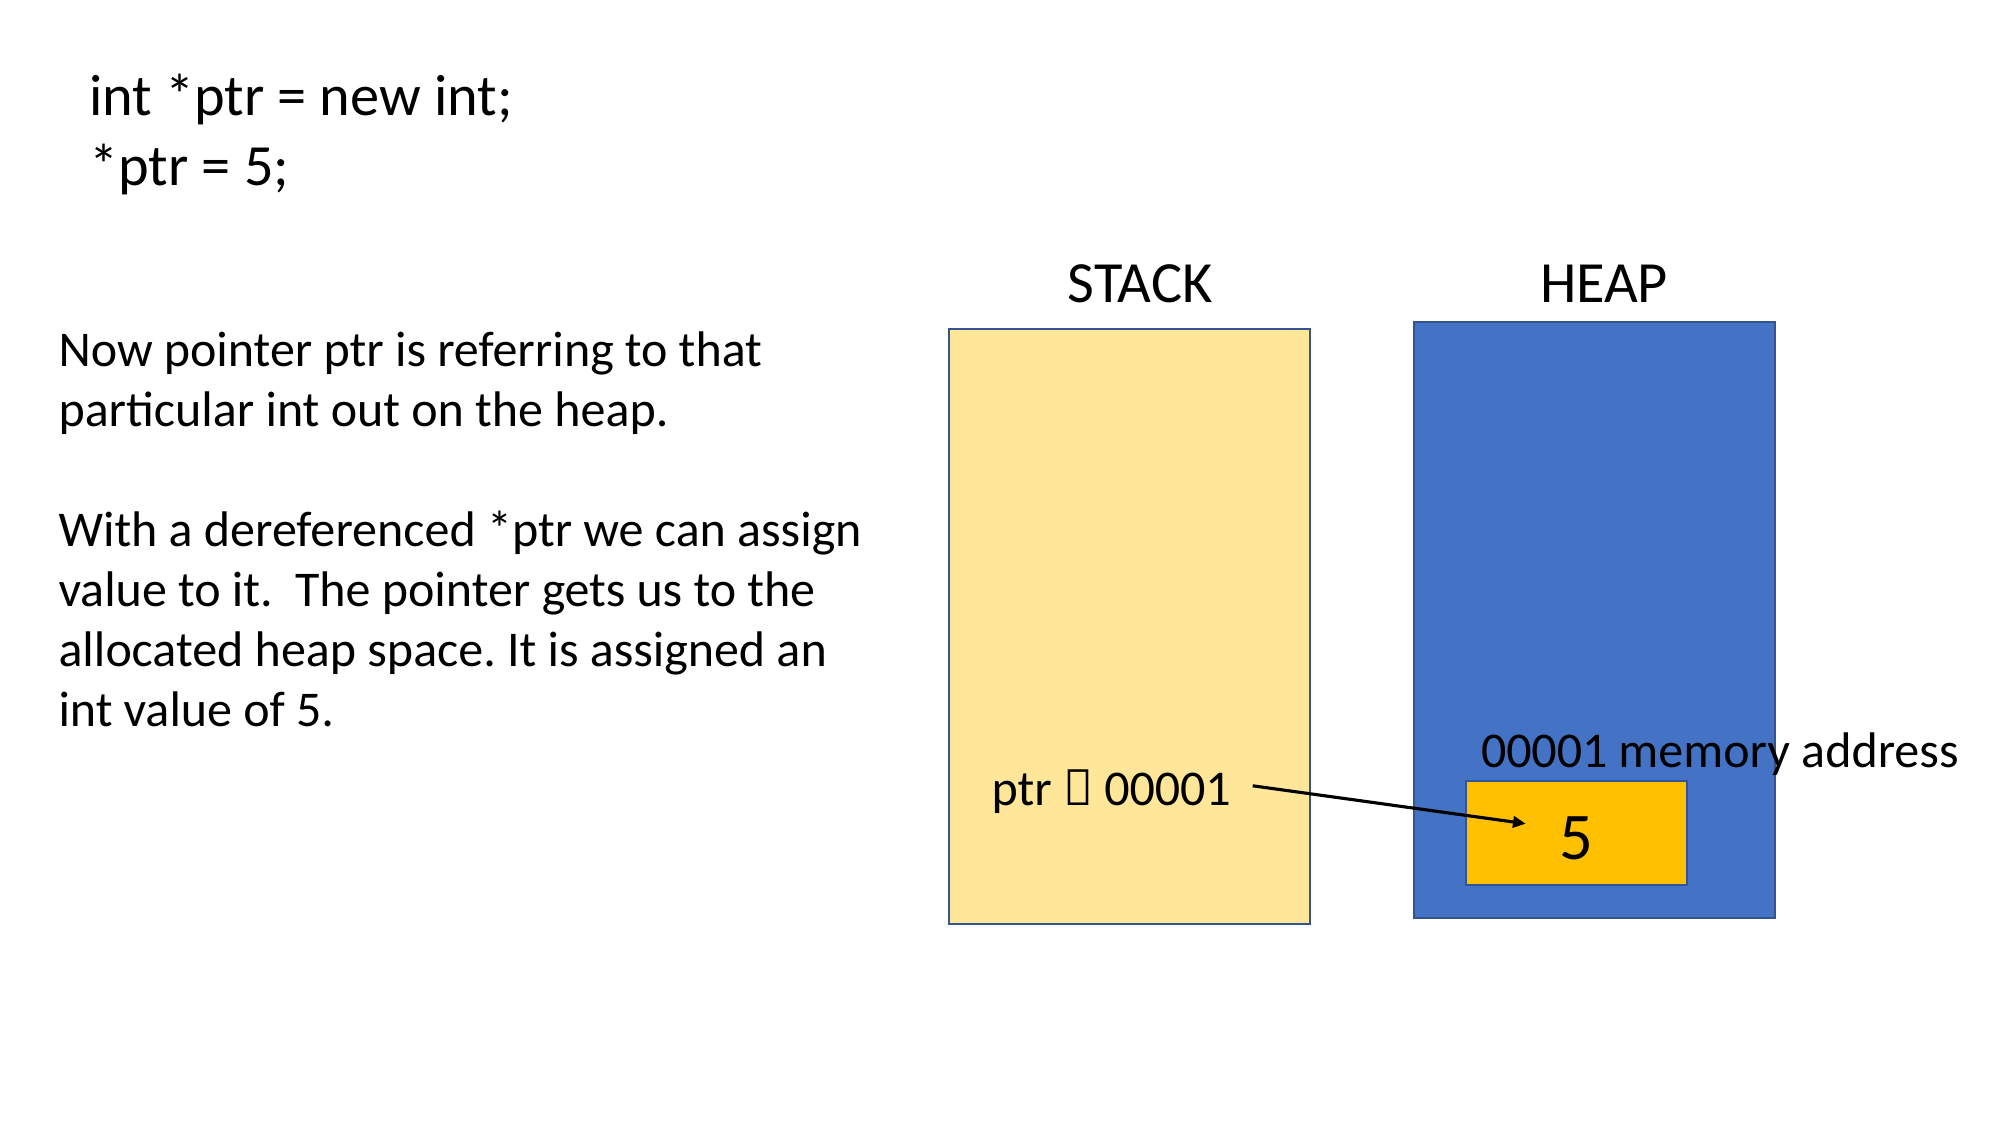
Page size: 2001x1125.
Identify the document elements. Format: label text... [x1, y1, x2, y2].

text_box 00001 memory address [1466, 710, 2000, 785]
text_box [1413, 785, 1776, 919]
text_box int *ptr = new int; *ptr = 5; [74, 49, 553, 205]
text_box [1252, 785, 1526, 824]
text_box Now pointer ptr is referring to that particular int out on the heap. With a dereferenced *ptr we can assign value to it. The pointer gets us to the allocated heap space. It is assigned an int value of 5. [43, 308, 894, 744]
text_box 5 [1465, 785, 1688, 886]
text_box [948, 328, 1311, 925]
text_box [1413, 321, 1776, 785]
text_box ptr  00001 [976, 747, 1257, 823]
text_box STACK [1053, 236, 1303, 322]
text_box HEAP [1525, 236, 1775, 322]
